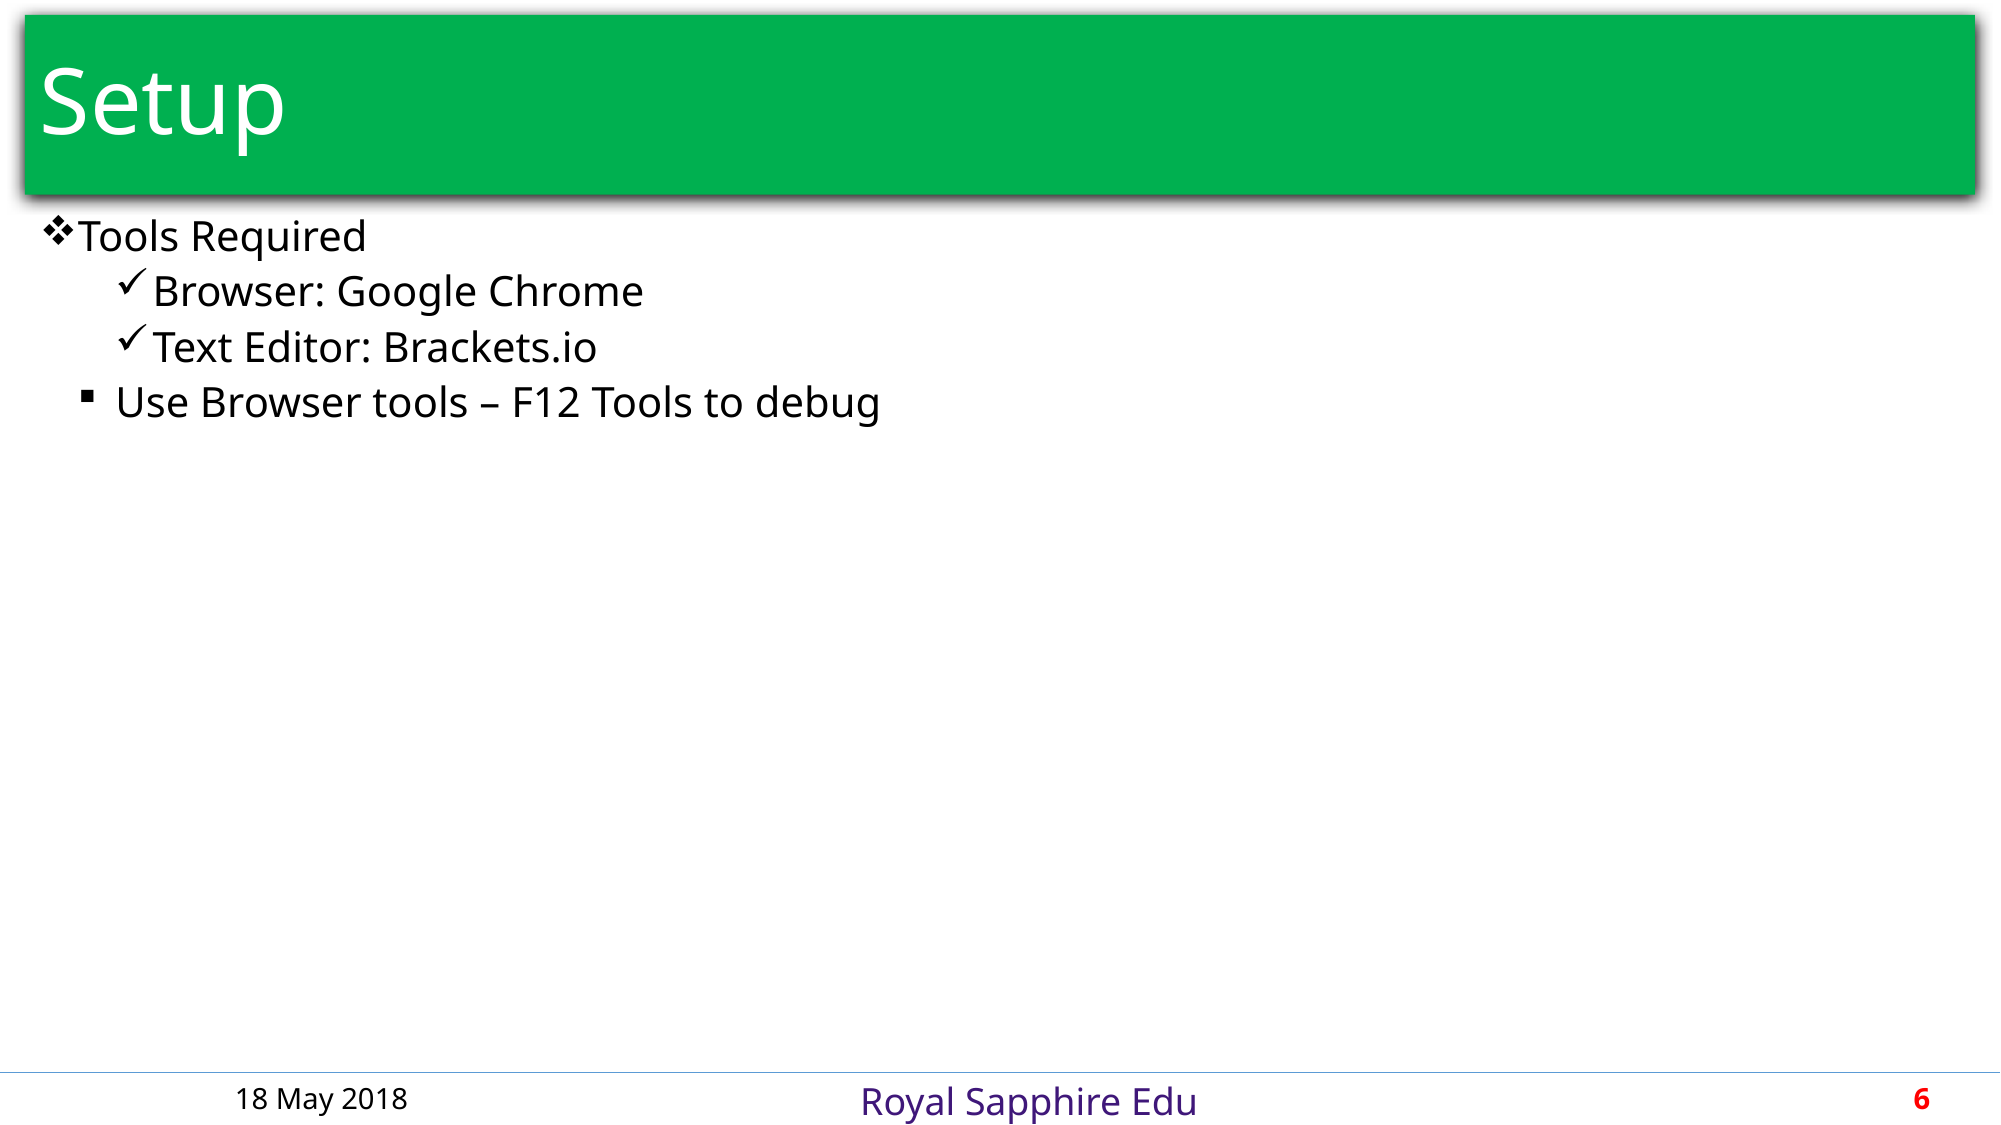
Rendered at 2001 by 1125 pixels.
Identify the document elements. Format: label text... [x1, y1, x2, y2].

slide_number 6 [1495, 1072, 1946, 1115]
list Tools Required Browser: Google Chrome Text Editor: Brackets.io Use Browser tools – F12 Tools to debug [24, 208, 1975, 1063]
title Setup [24, 14, 1975, 195]
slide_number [220, 1072, 671, 1115]
